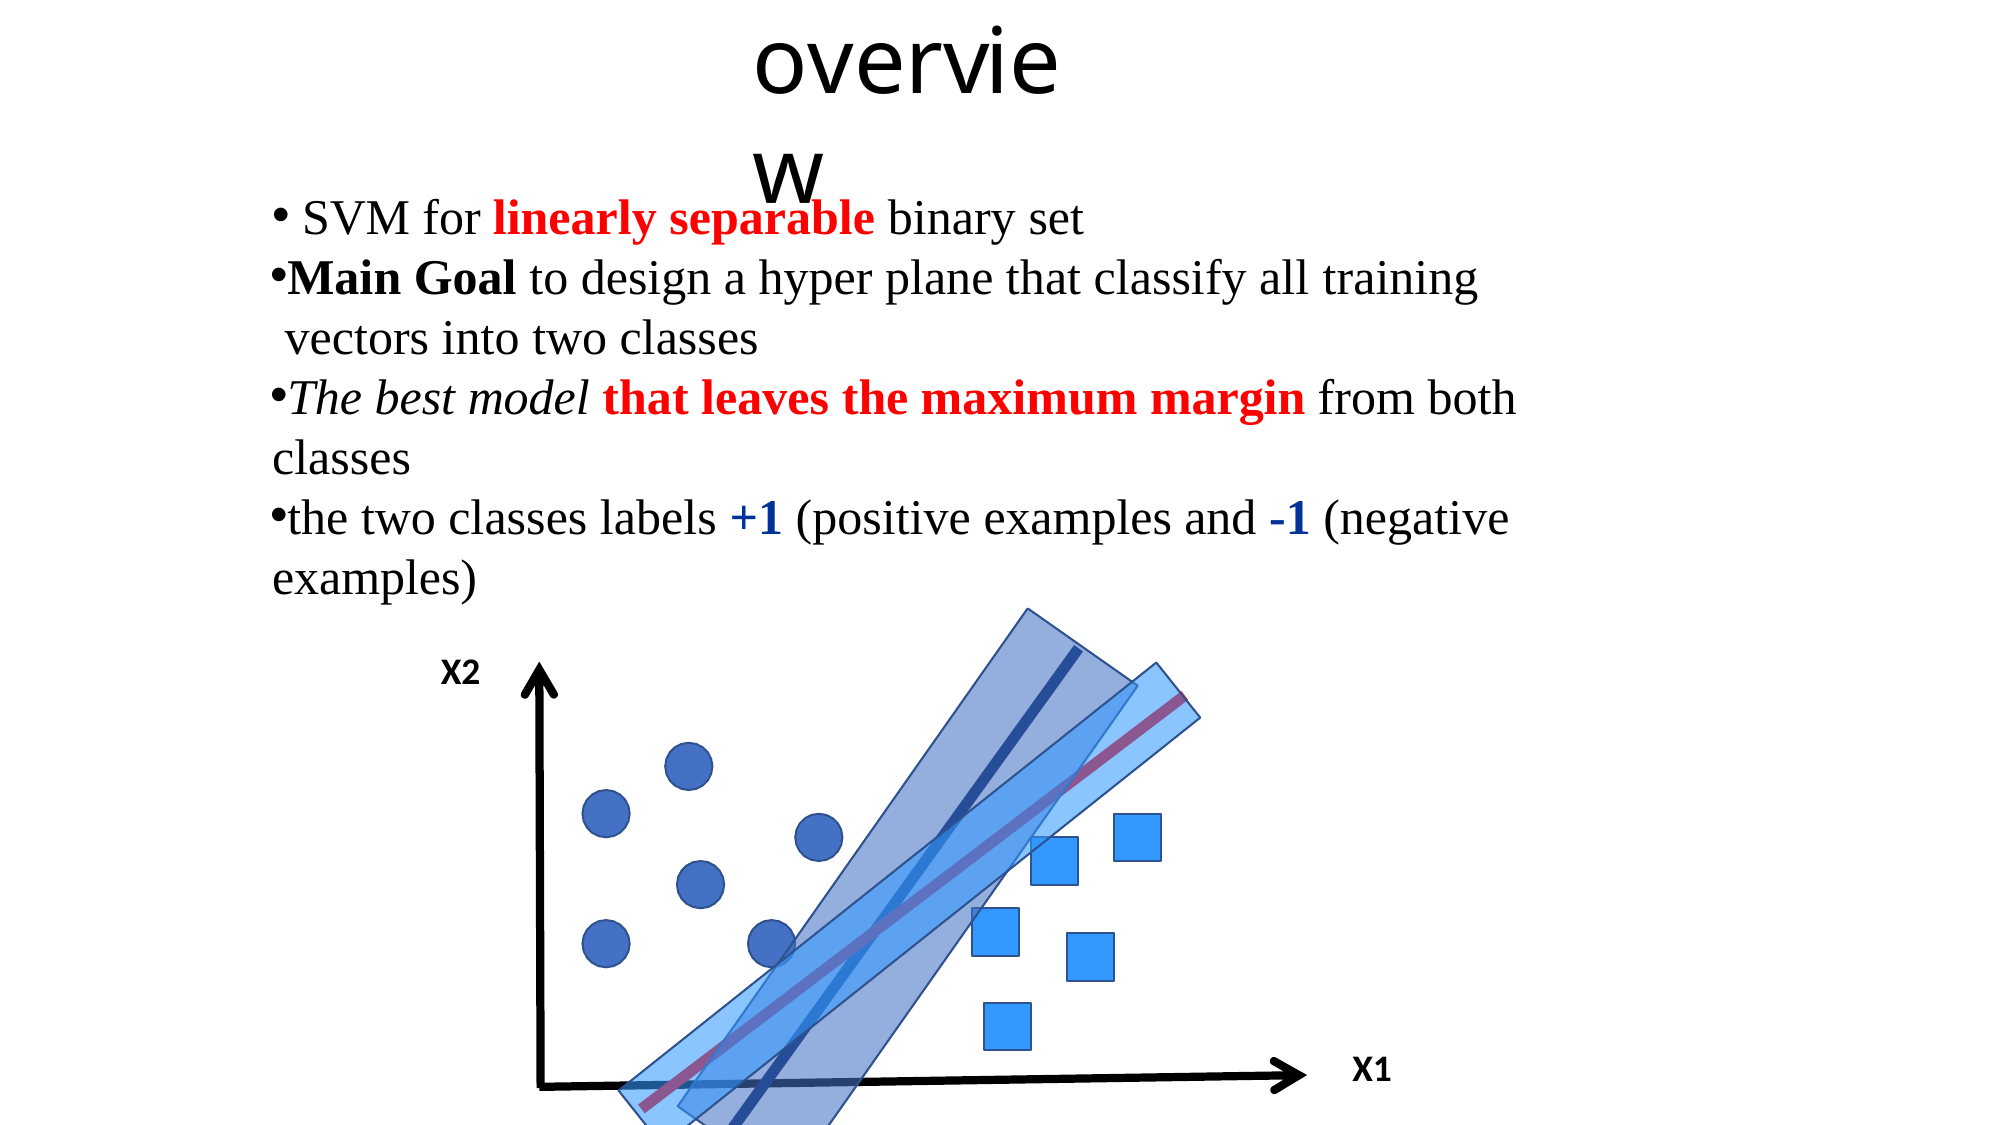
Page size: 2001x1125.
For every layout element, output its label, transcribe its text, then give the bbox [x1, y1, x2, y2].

text_box [535, 693, 576, 1091]
text_box X1 [1350, 1041, 1395, 1089]
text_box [581, 607, 1202, 1125]
text_box [1205, 1057, 1308, 1095]
text_box [520, 693, 531, 699]
title overview [750, 0, 1088, 120]
text_box SVM for linearly separable binary set Main Goal to design a hyper plane that classify all training vectors into two classes The best model that leaves the maximum margin from both classes the two classes labels +1 (positive examples and -1 (negative examples) X2 [269, 120, 1533, 693]
